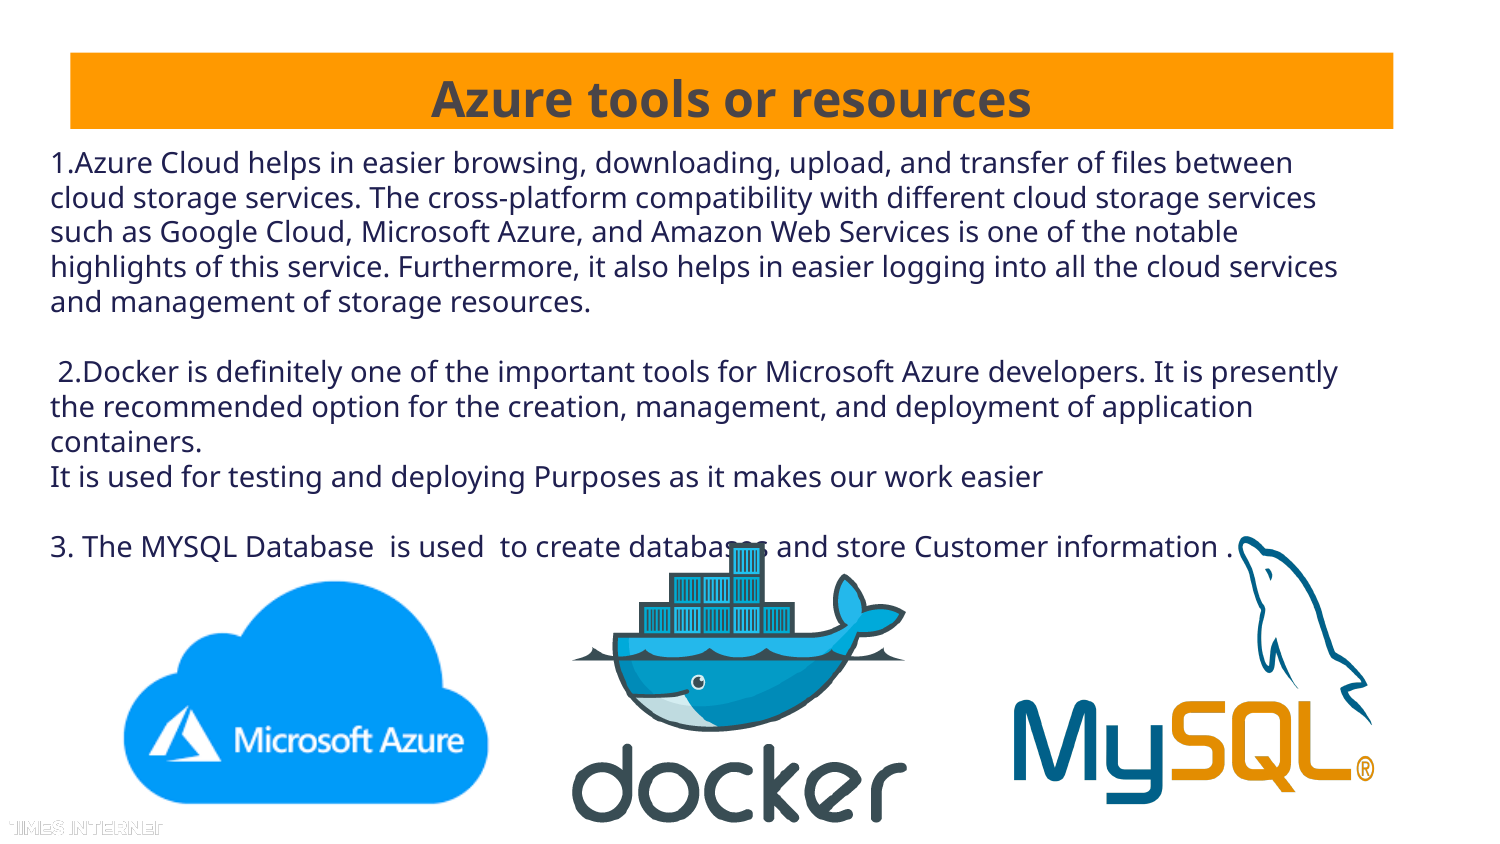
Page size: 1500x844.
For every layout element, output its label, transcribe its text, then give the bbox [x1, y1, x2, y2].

title Azure tools or resources [70, 52, 1394, 129]
picture [960, 445, 1428, 844]
picture [8, 818, 164, 837]
title 1.Azure Cloud helps in easier browsing, downloading, upload, and transfer of files between cloud storage services. The cross-platform compatibility with different cloud storage services such as Google Cloud, Microsoft Azure, and Amazon Web Services is one of the notable highlights of this service. Furthermore, it also helps in easier logging into all the cloud services and management of storage resources. 2.Docker is definitely one of the important tools for Microsoft Azure developers. It is presently the recommended option for the creation, management, and deployment of application containers. It is used for testing and deploying Purposes as it makes our work easier 3. The MYSQL Database is used to create databases and store Customer information . [35, 128, 1359, 786]
picture [46, 526, 935, 844]
